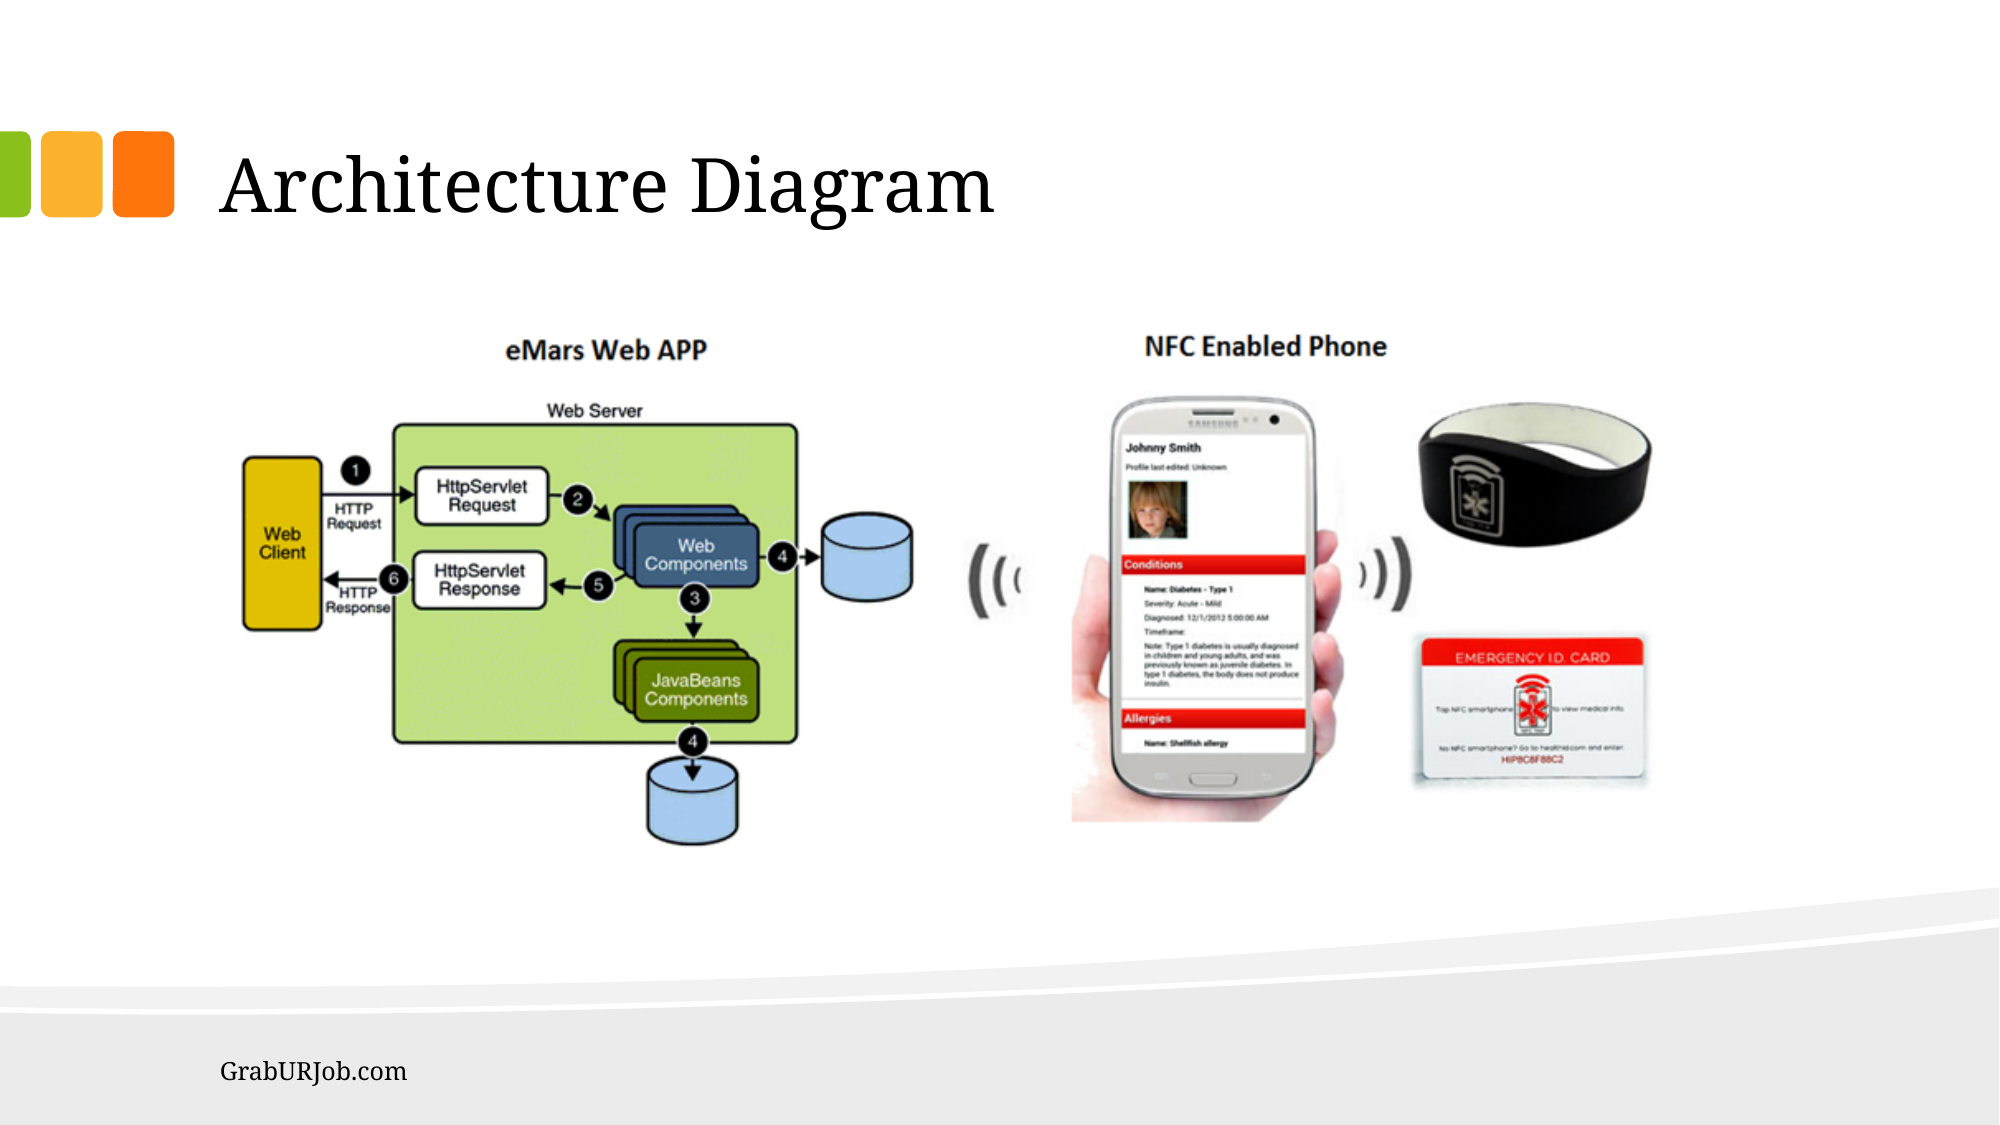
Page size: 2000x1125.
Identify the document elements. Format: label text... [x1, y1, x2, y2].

picture [174, 249, 1663, 854]
title Architecture Diagram [199, 24, 1800, 238]
footer GrabURJob.com [199, 1057, 1560, 1088]
